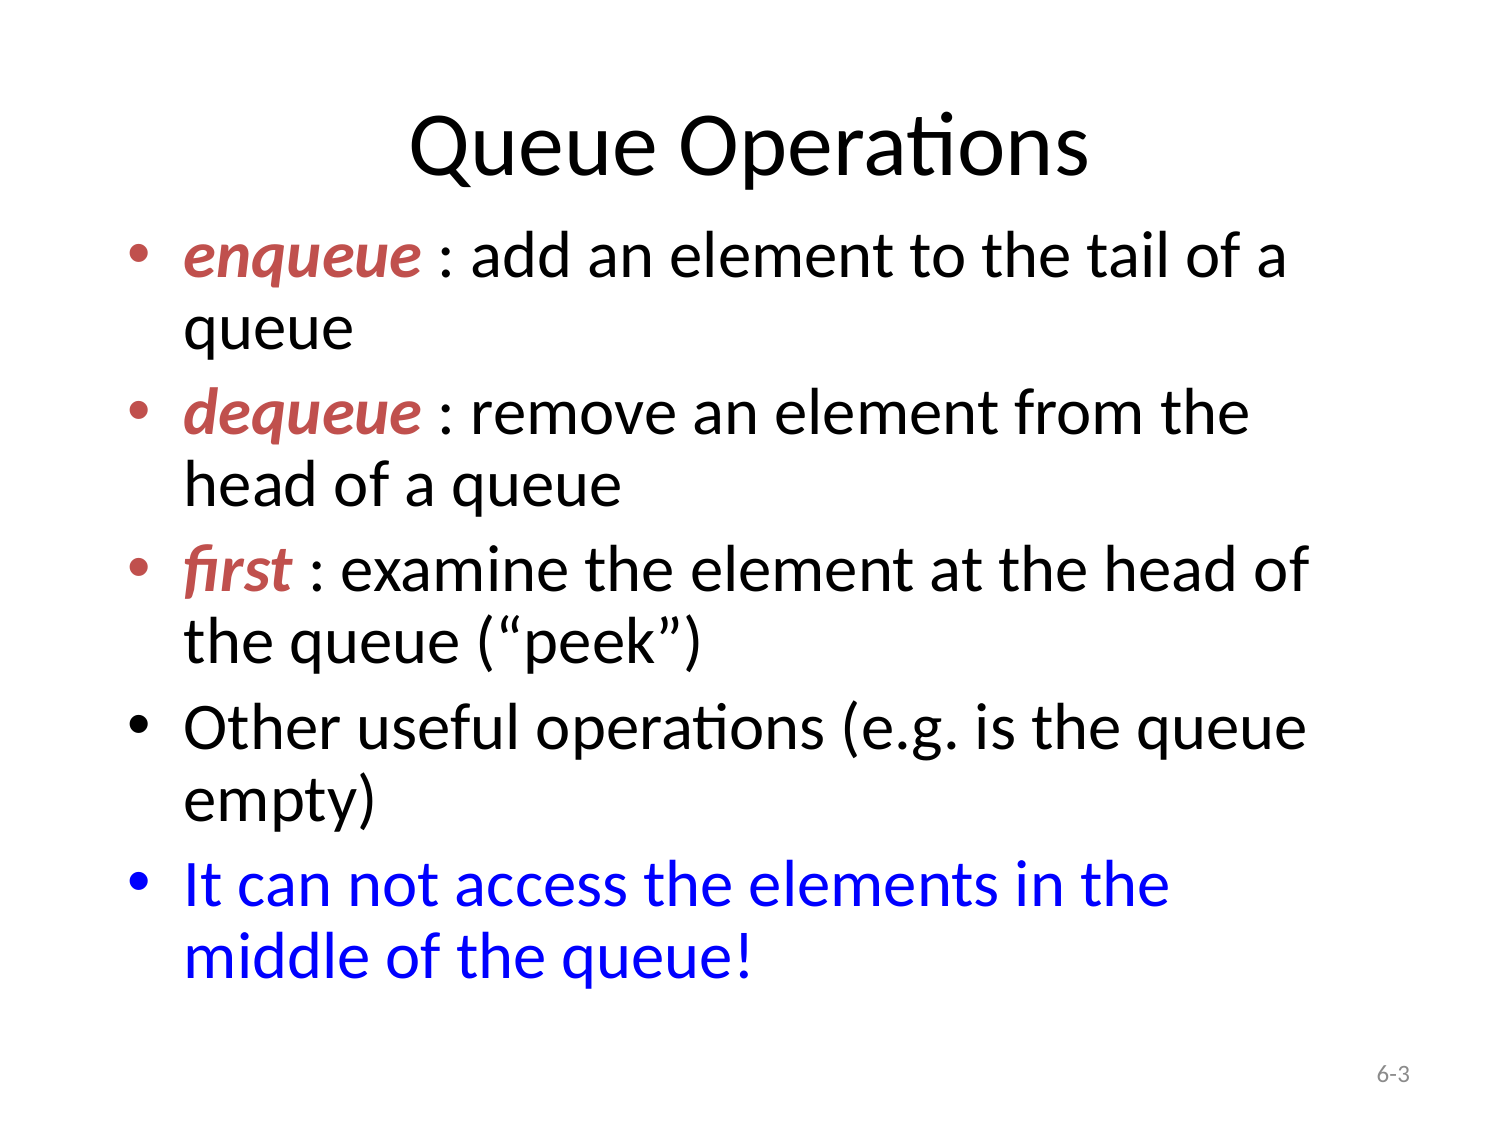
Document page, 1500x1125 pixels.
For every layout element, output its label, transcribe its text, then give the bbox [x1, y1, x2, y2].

list enqueue : add an element to the tail of a queue dequeue : remove an element from the head of a queue first : examine the element at the head of the queue (“peek”) Other useful operations (e.g. is the queue empty) It can not access the elements in the middle of the queue! [112, 212, 1388, 1025]
slide_number 6-3 [1074, 1042, 1425, 1103]
title Queue Operations [75, 45, 1425, 233]
